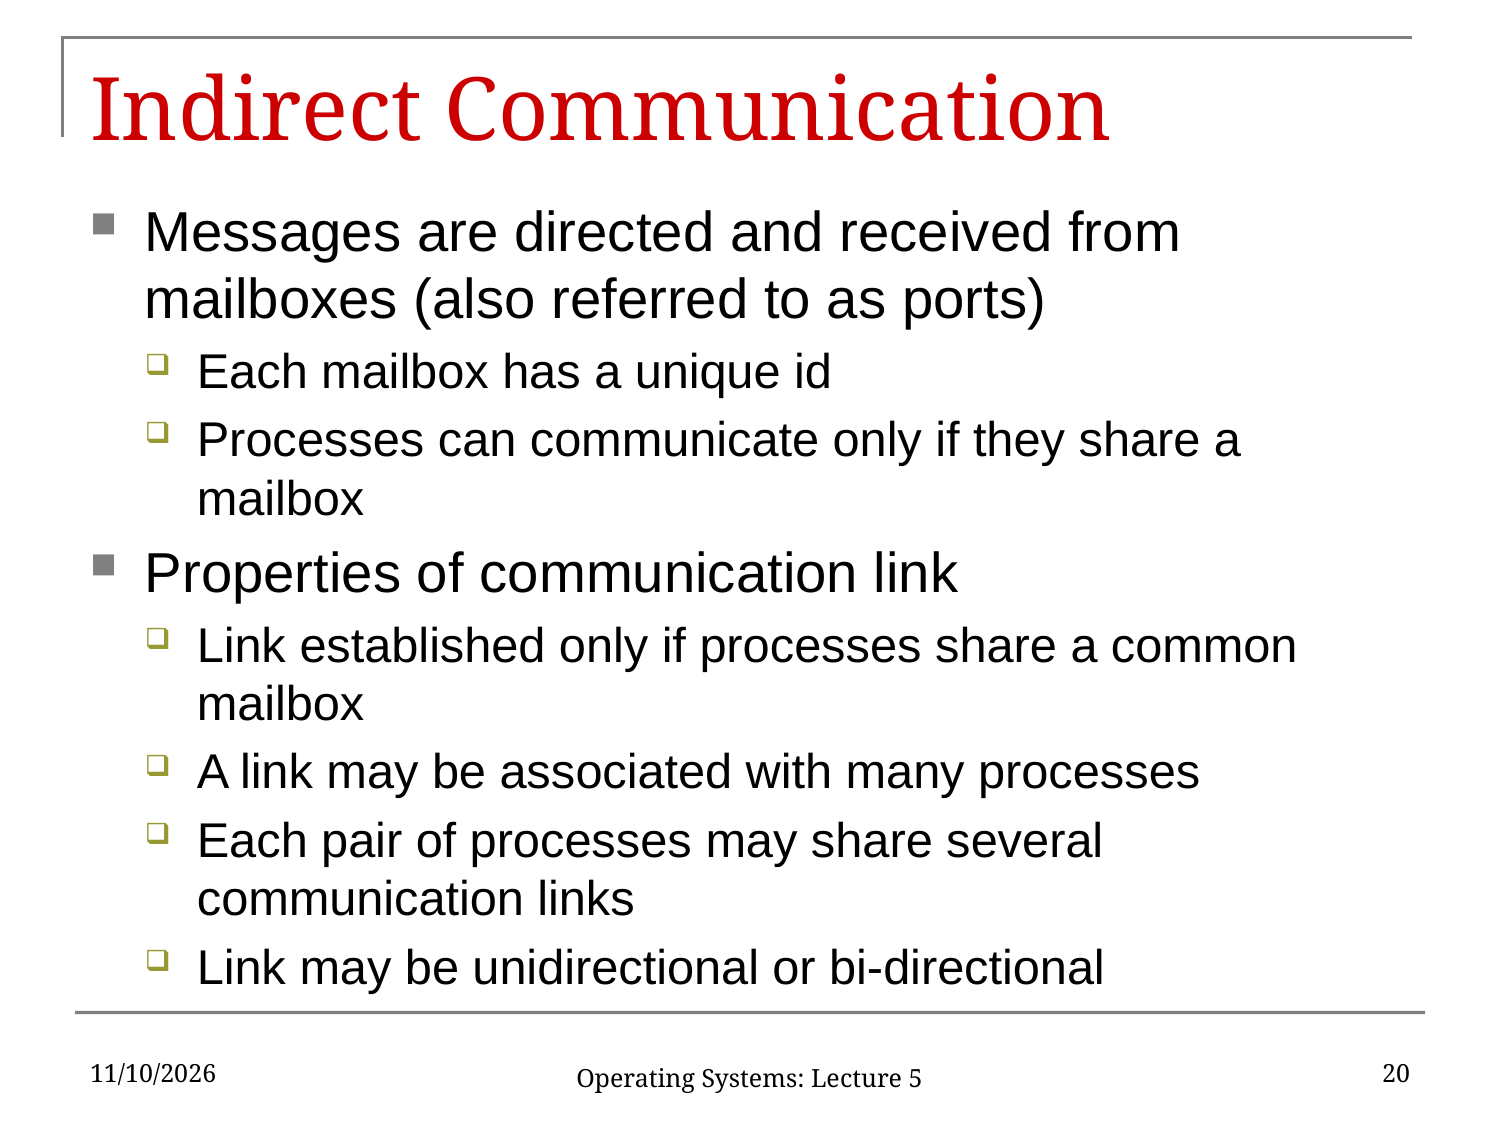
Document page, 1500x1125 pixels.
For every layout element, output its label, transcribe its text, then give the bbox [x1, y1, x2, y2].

title Indirect Communication [75, 45, 1425, 163]
slide_number 20 [1074, 1023, 1426, 1100]
footer Operating Systems: Lecture 5 [512, 1024, 988, 1101]
list Messages are directed and received from mailboxes (also referred to as ports) Each mailbox has a unique id Processes can communicate only if they share a mailbox Properties of communication link Link established only if processes share a common mailbox A link may be associated with many processes Each pair of processes may share several communication links Link may be unidirectional or bi-directional [75, 187, 1425, 1006]
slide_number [74, 1023, 426, 1100]
